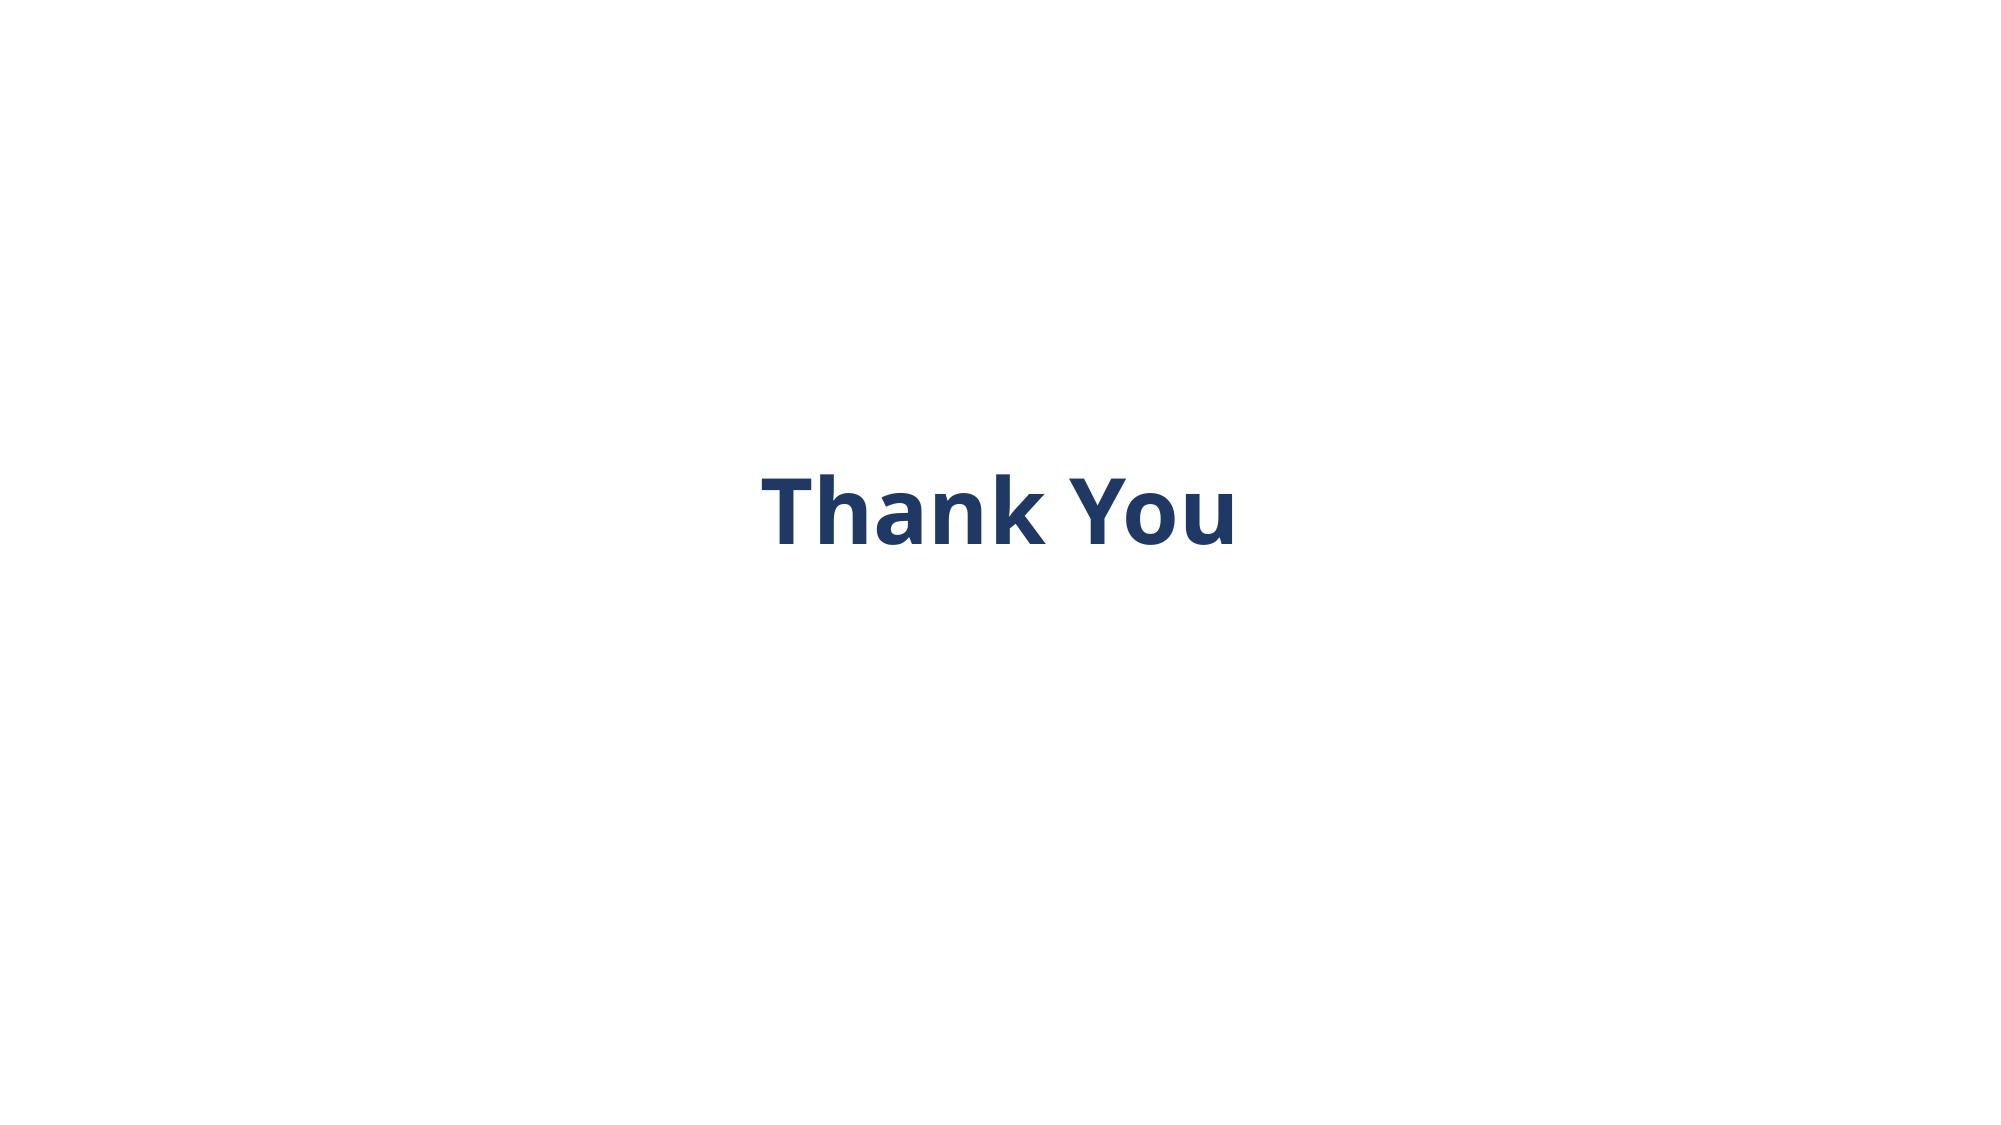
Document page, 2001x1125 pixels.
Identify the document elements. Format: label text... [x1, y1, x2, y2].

title Thank You [137, 389, 1863, 642]
